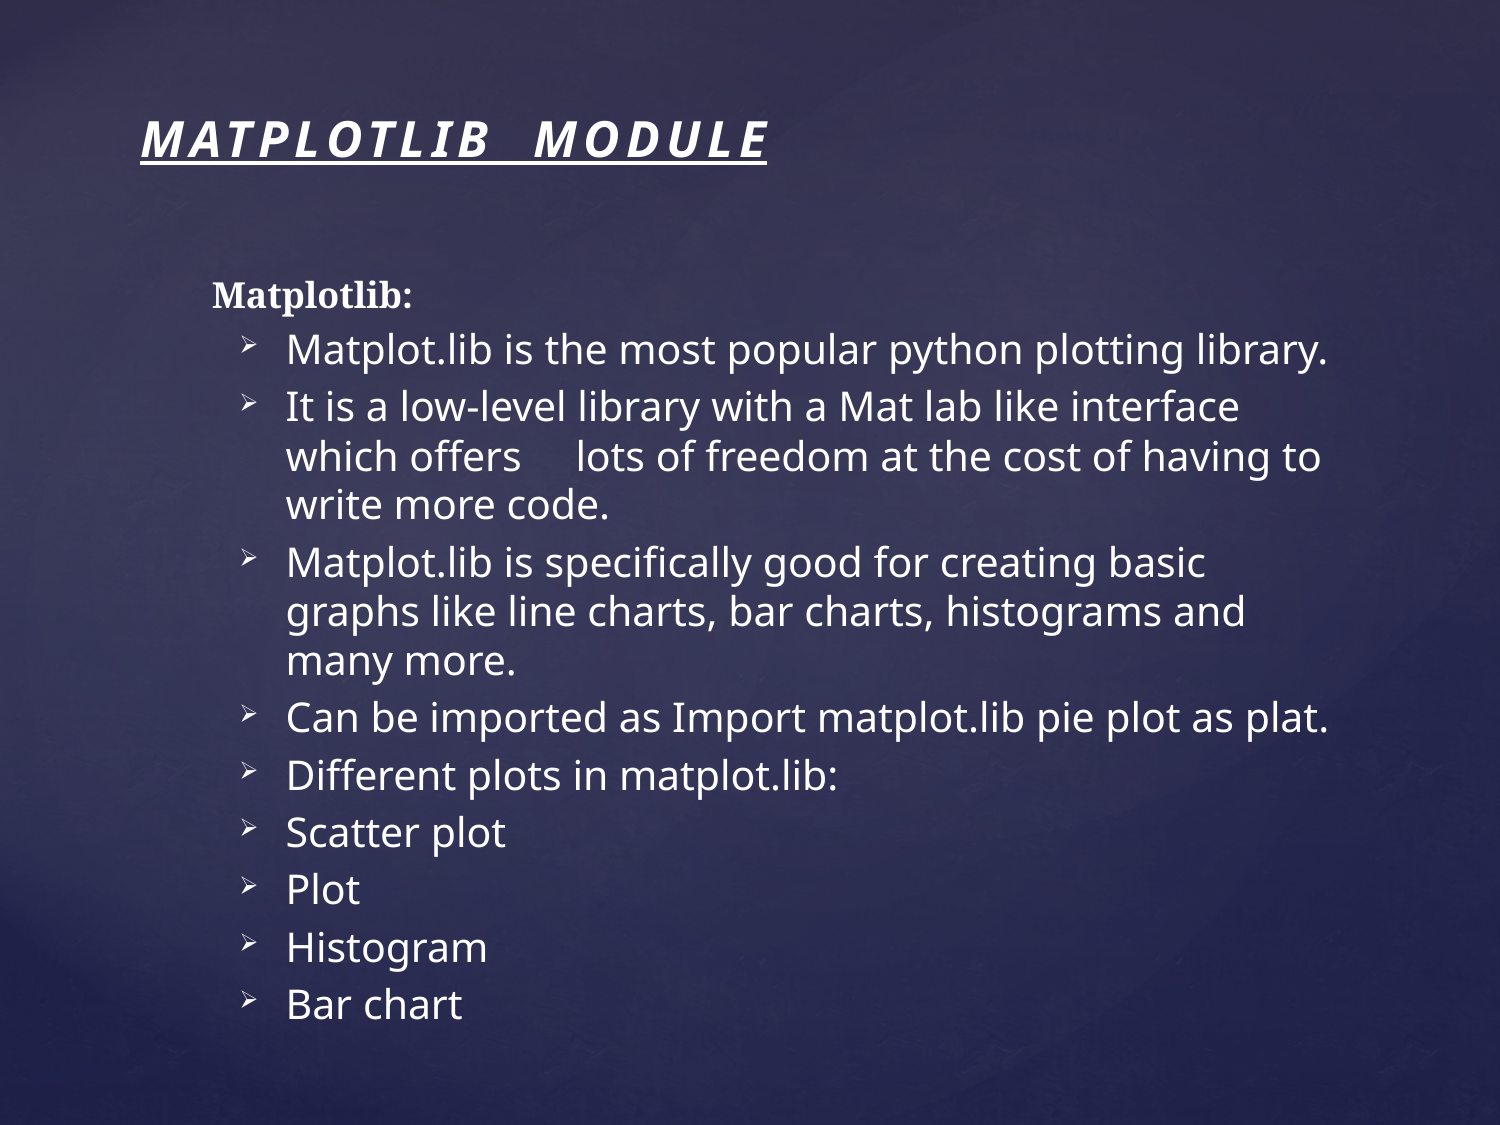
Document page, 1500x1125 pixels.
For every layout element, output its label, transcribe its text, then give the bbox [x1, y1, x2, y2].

list Matplotlib: Matplot.lib is the most popular python plotting library. It is a low-level library with a Mat lab like interface which offers lots of freedom at the cost of having to write more code. Matplot.lib is specifically good for creating basic graphs like line charts, bar charts, histograms and many more. Can be imported as Import matplot.lib pie plot as plat. Different plots in matplot.lib: Scatter plot Plot Histogram Bar chart [187, 224, 1350, 1075]
title MATPLOTLIB MODULE [125, 37, 1475, 175]
